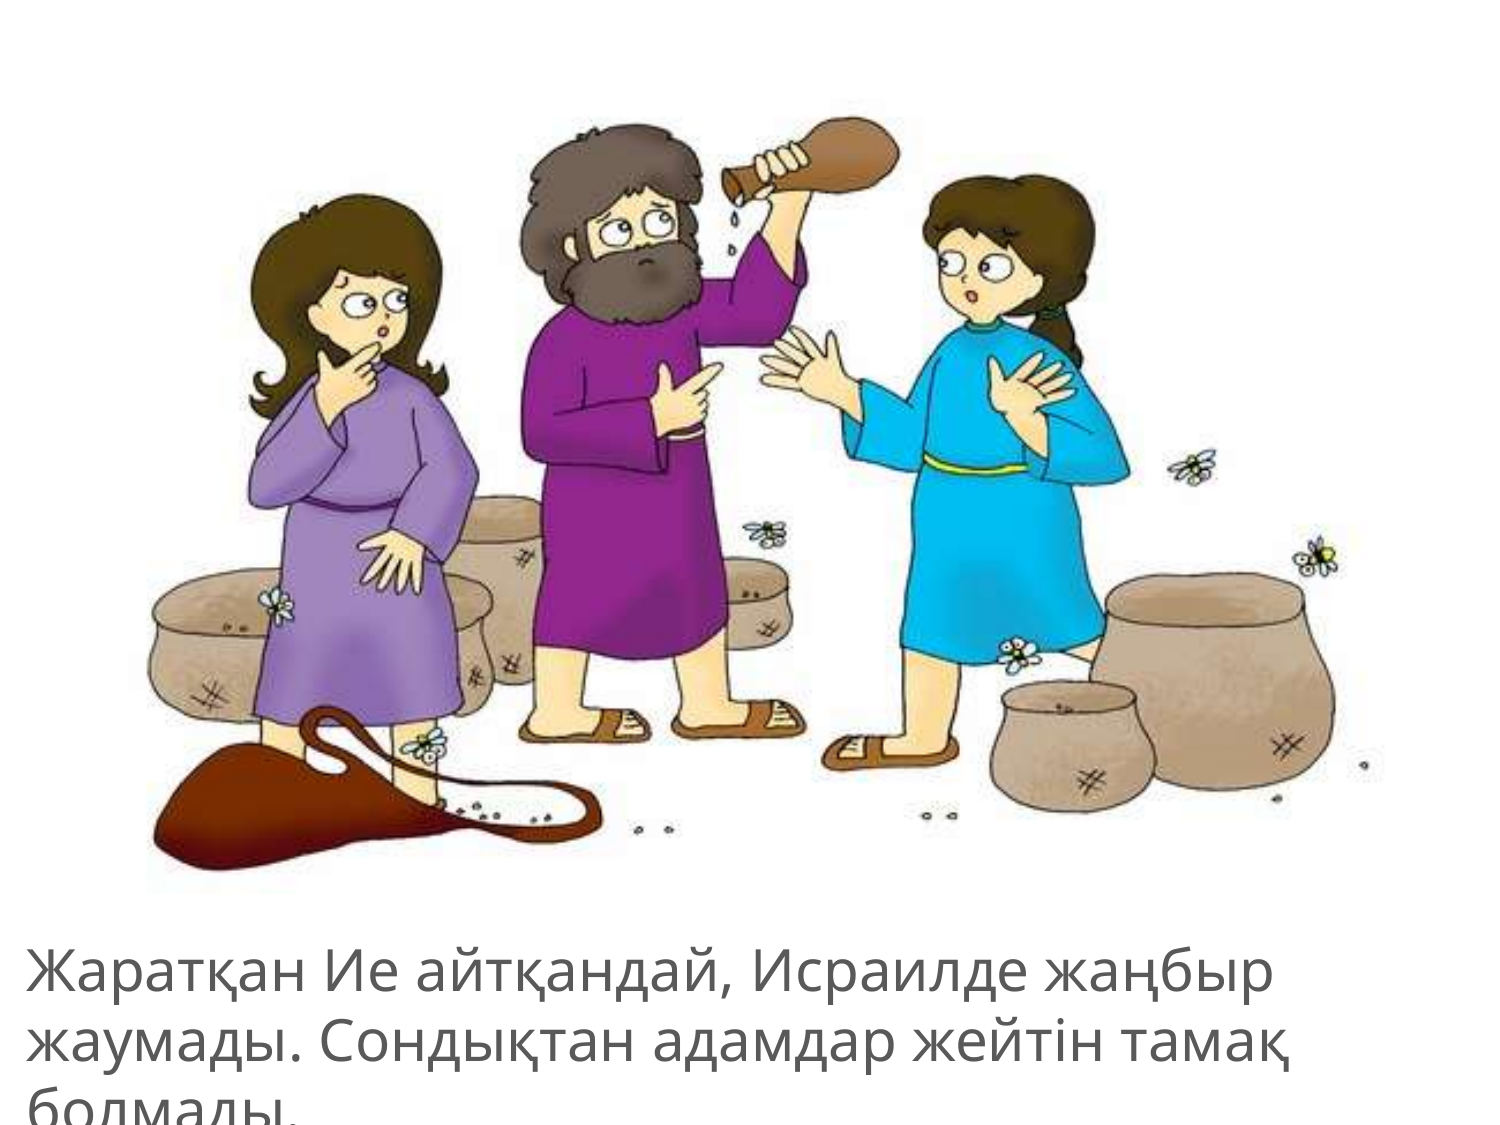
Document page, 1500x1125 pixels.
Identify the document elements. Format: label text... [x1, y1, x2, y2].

picture [0, 6, 1500, 894]
text_box Жаратқан Ие айтқандай, Исраилде жаңбыр жаумады. Сондықтан адамдар жейтін тамақ болмады. [11, 925, 1483, 1125]
